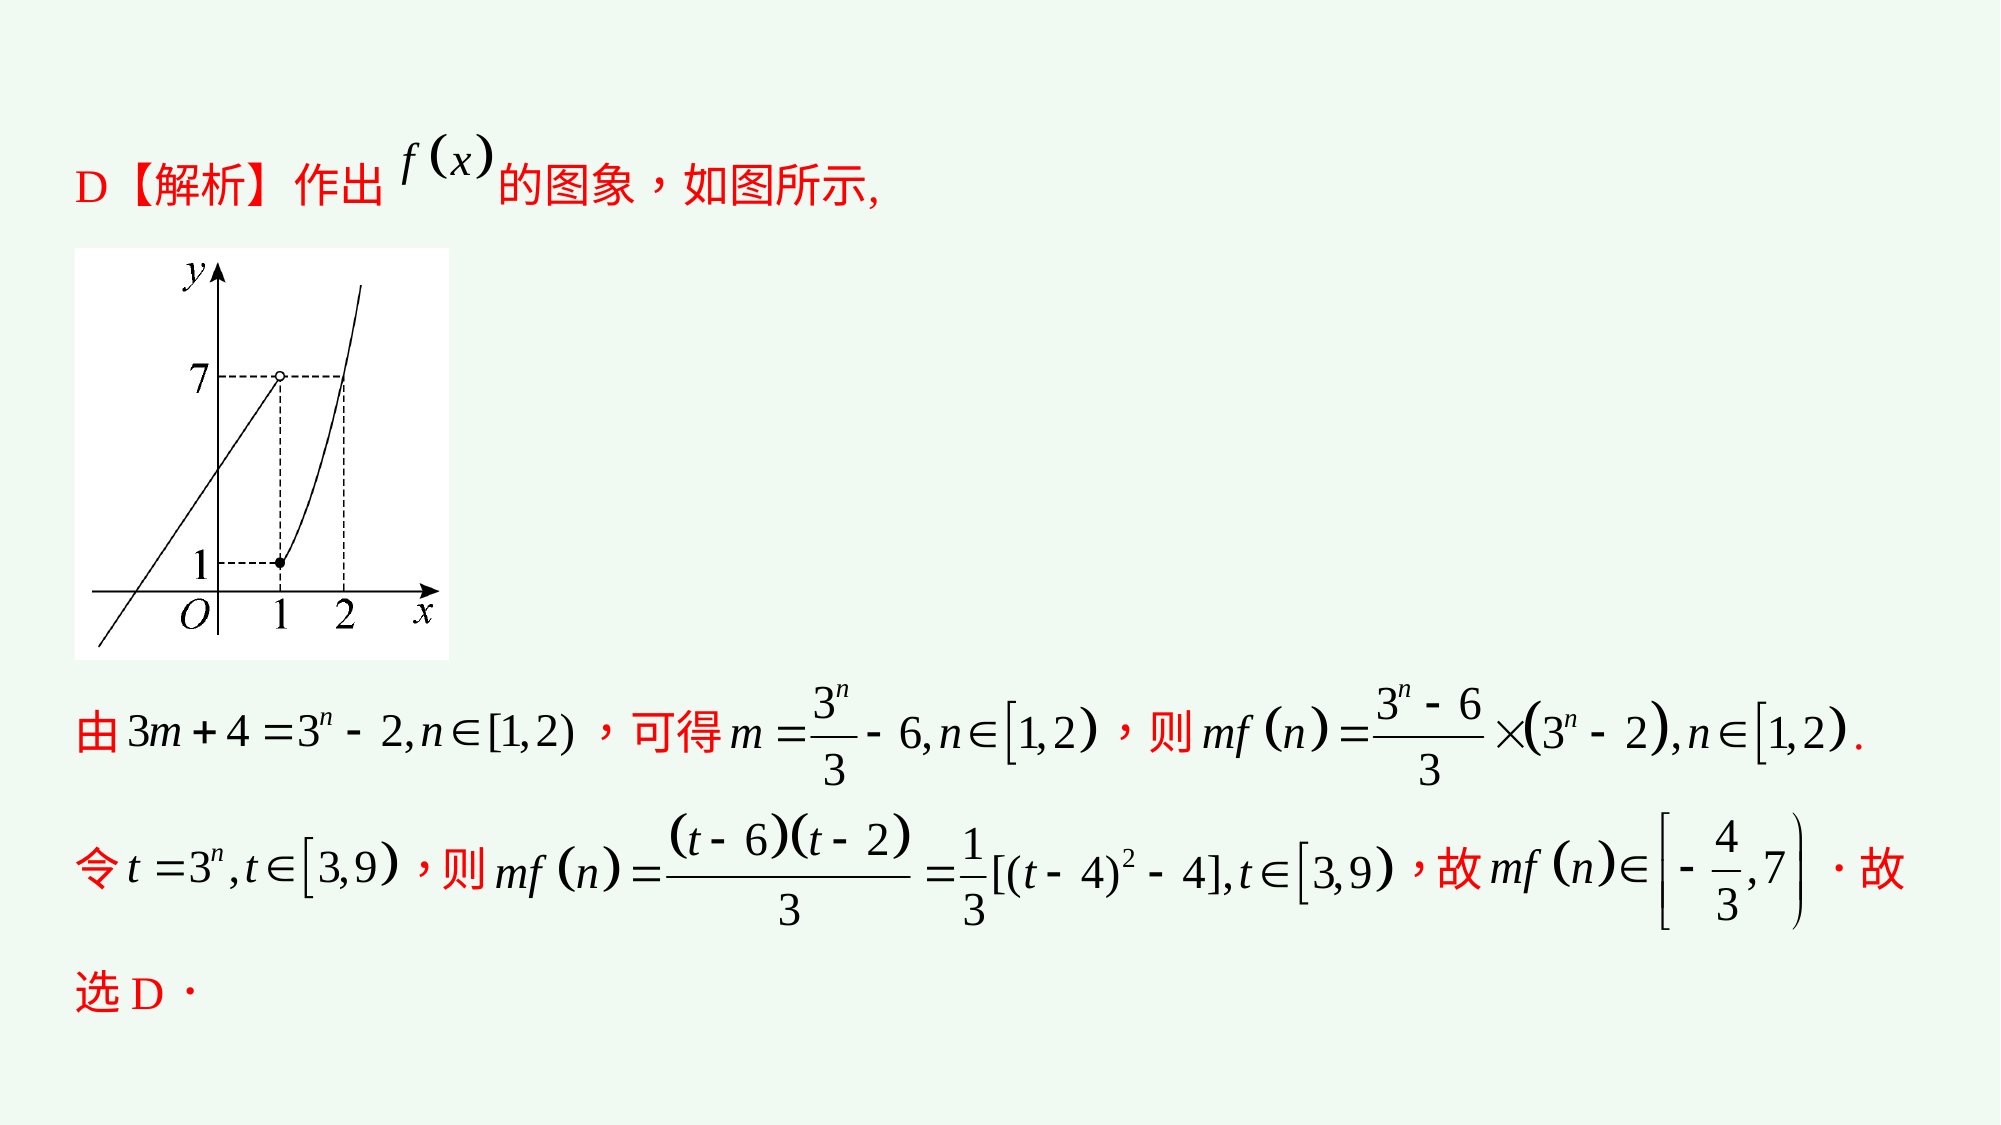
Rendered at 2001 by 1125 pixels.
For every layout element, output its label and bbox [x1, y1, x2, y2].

text_box [74, 125, 1907, 1046]
